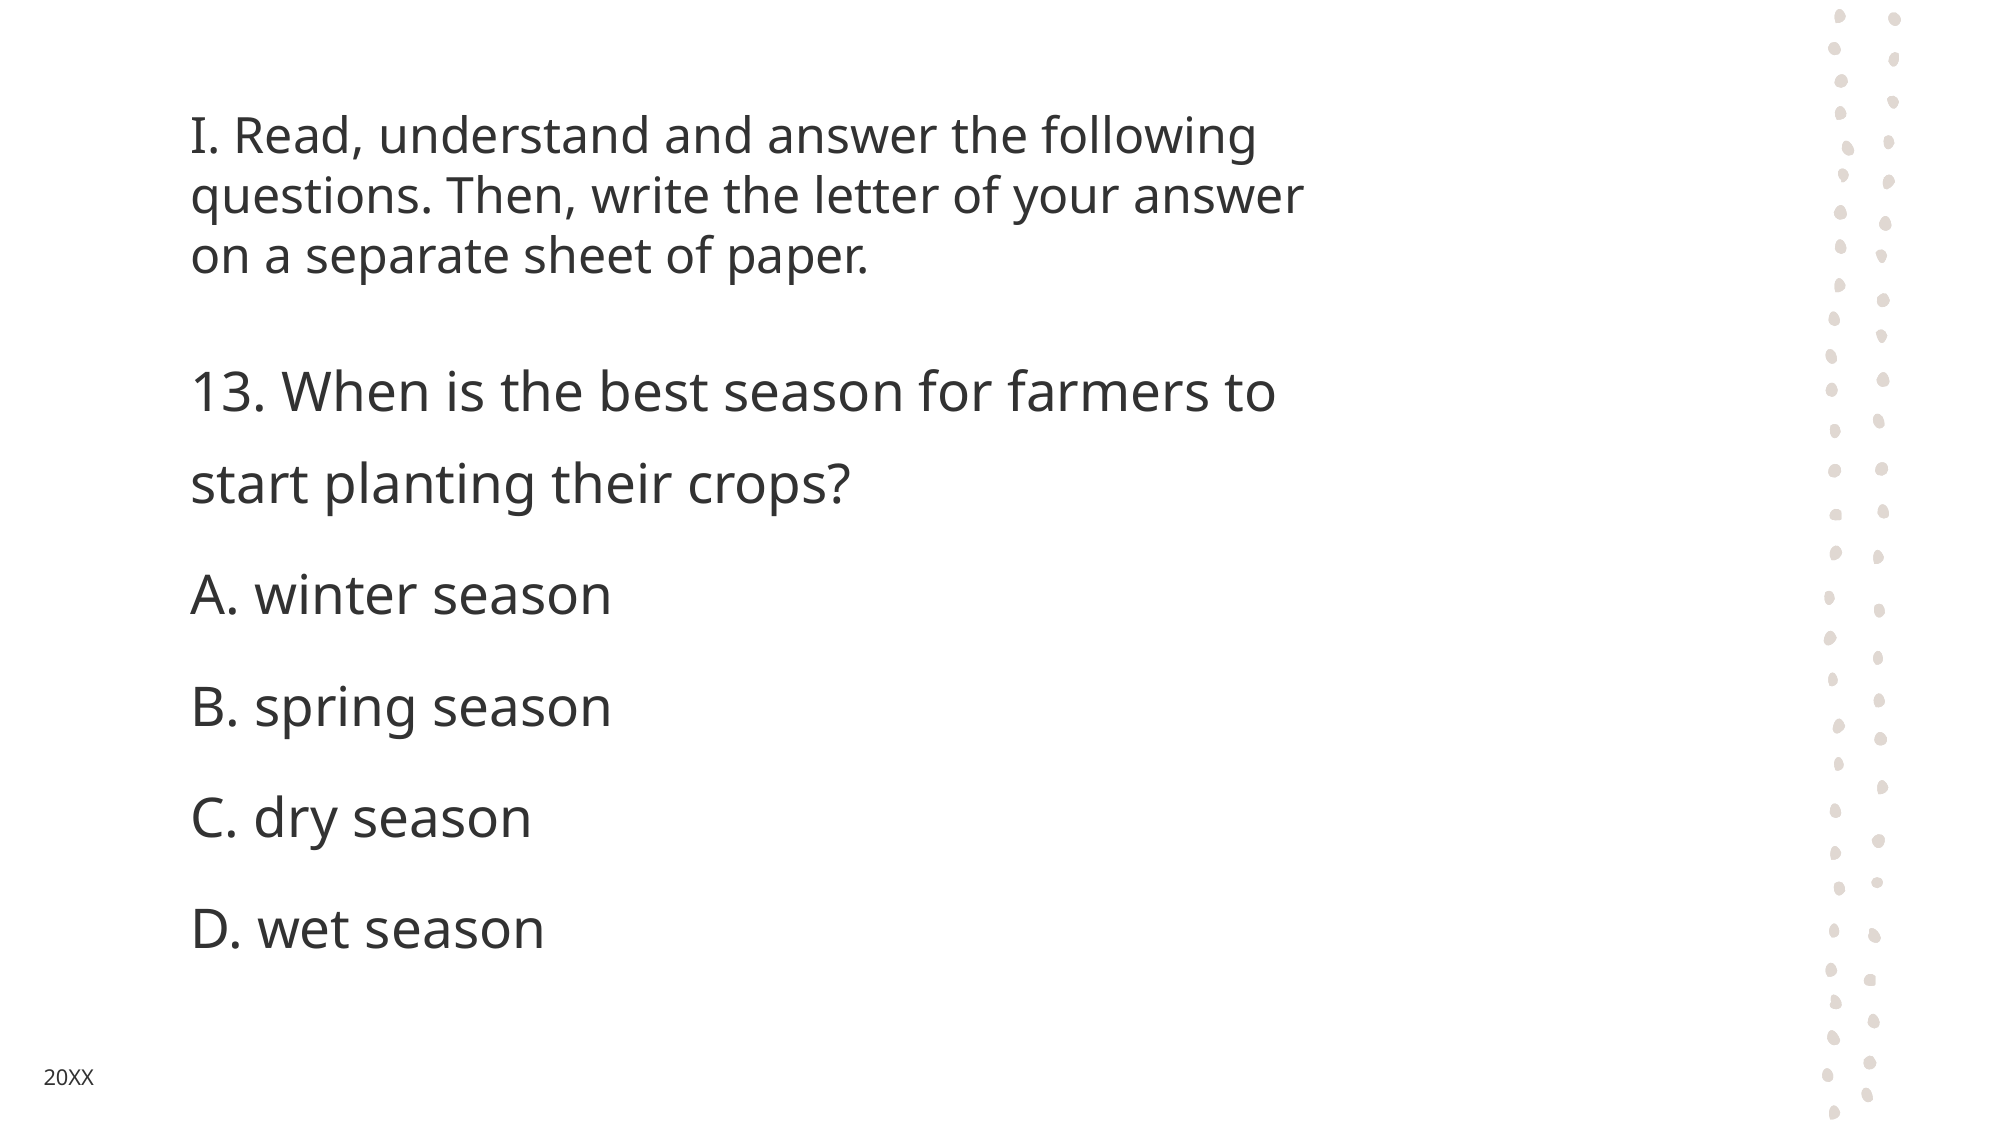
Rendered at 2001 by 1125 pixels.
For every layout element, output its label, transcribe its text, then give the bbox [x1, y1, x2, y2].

slide_number 20XX [28, 1046, 496, 1107]
list 13. When is the best season for farmers to start planting their crops? A. winter season B. spring season C. dry season D. wet season [175, 323, 1377, 969]
title I. Read, understand and answer the following questions. Then, write the letter of your answer on a separate sheet of paper. [175, 74, 1377, 312]
